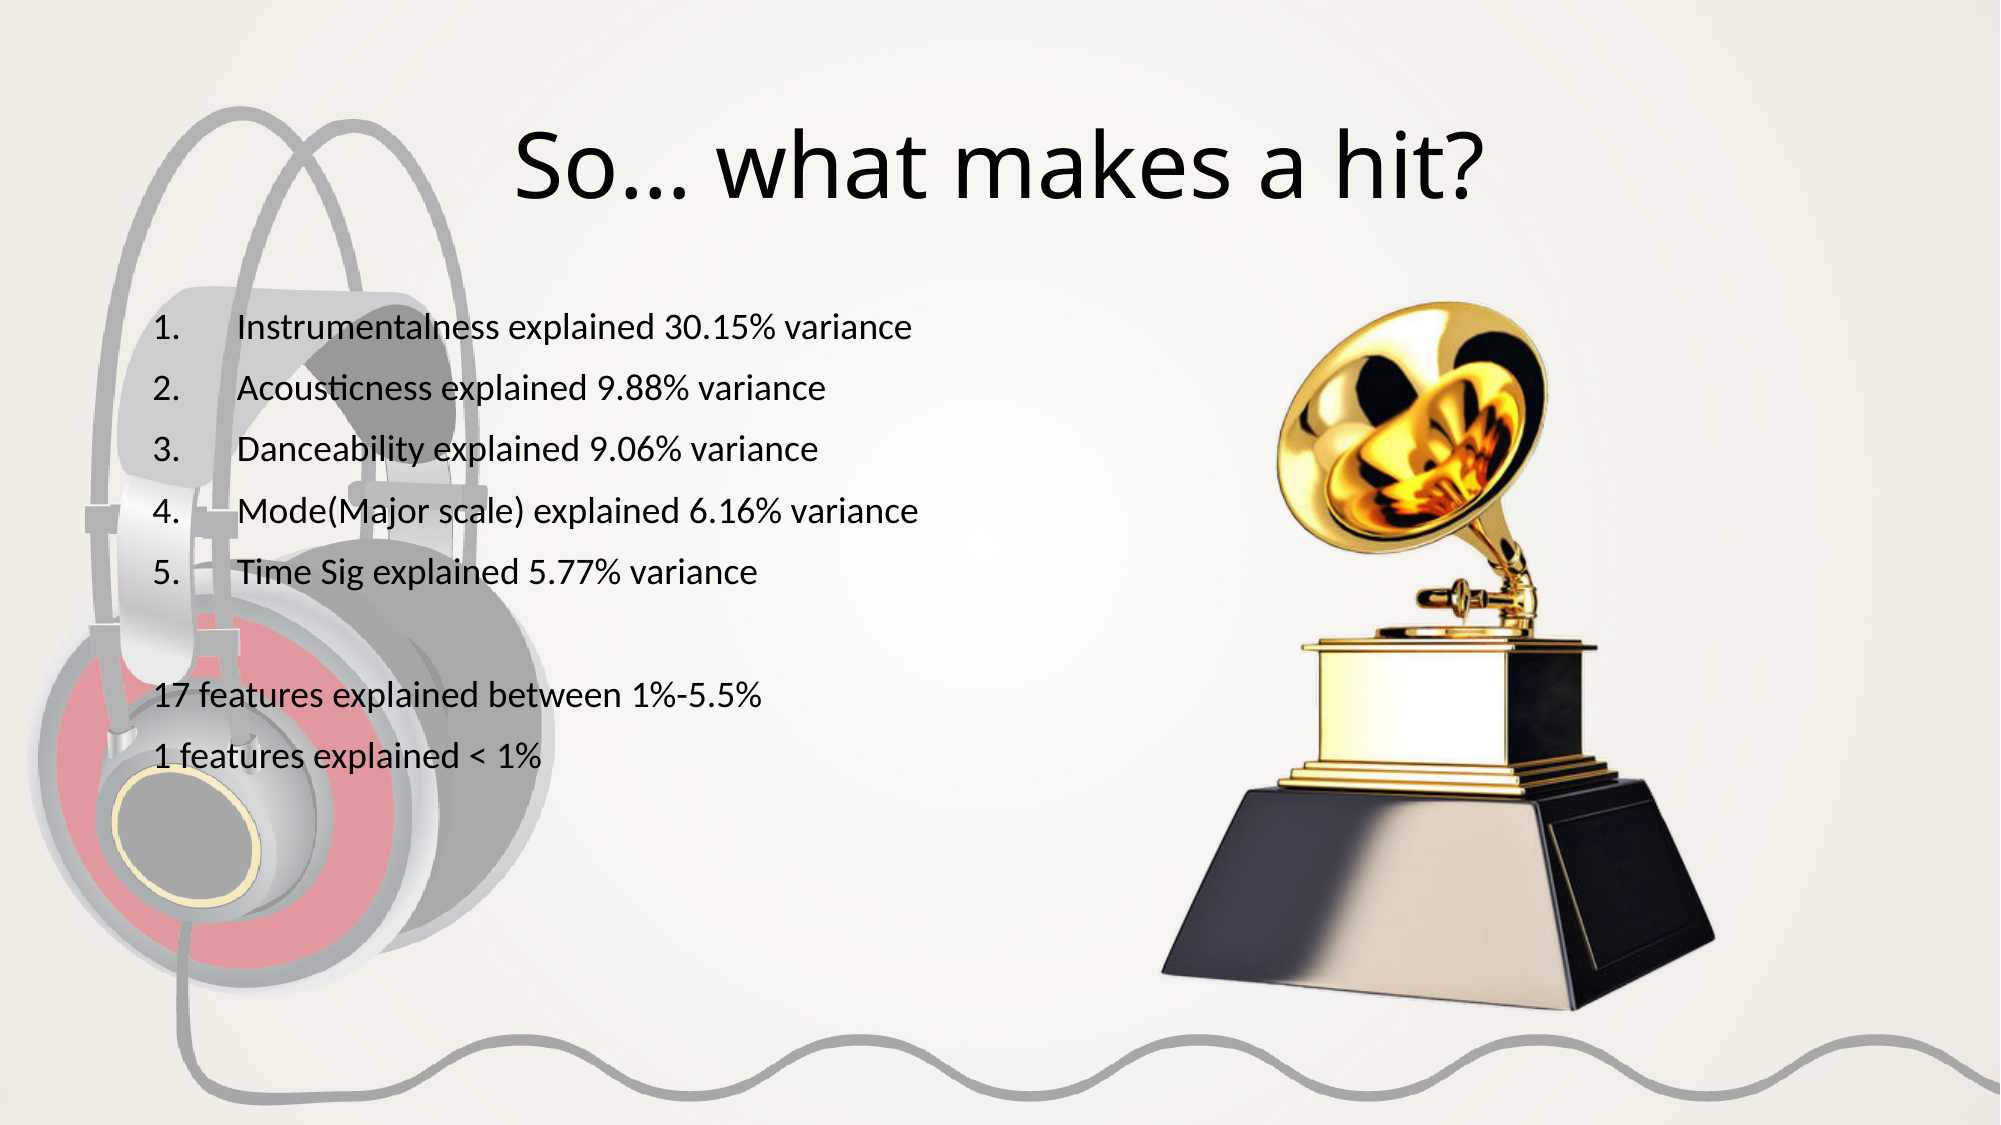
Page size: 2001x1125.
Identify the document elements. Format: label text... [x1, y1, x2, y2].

list Instrumentalness explained 30.15% variance Acousticness explained 9.88% variance Danceability explained 9.06% variance Mode(Major scale) explained 6.16% variance Time Sig explained 5.77% variance 17 features explained between 1%-5.5% 1 features explained < 1% [137, 299, 988, 1014]
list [1158, 299, 1717, 1014]
title So… what makes a hit? [137, 59, 1863, 278]
